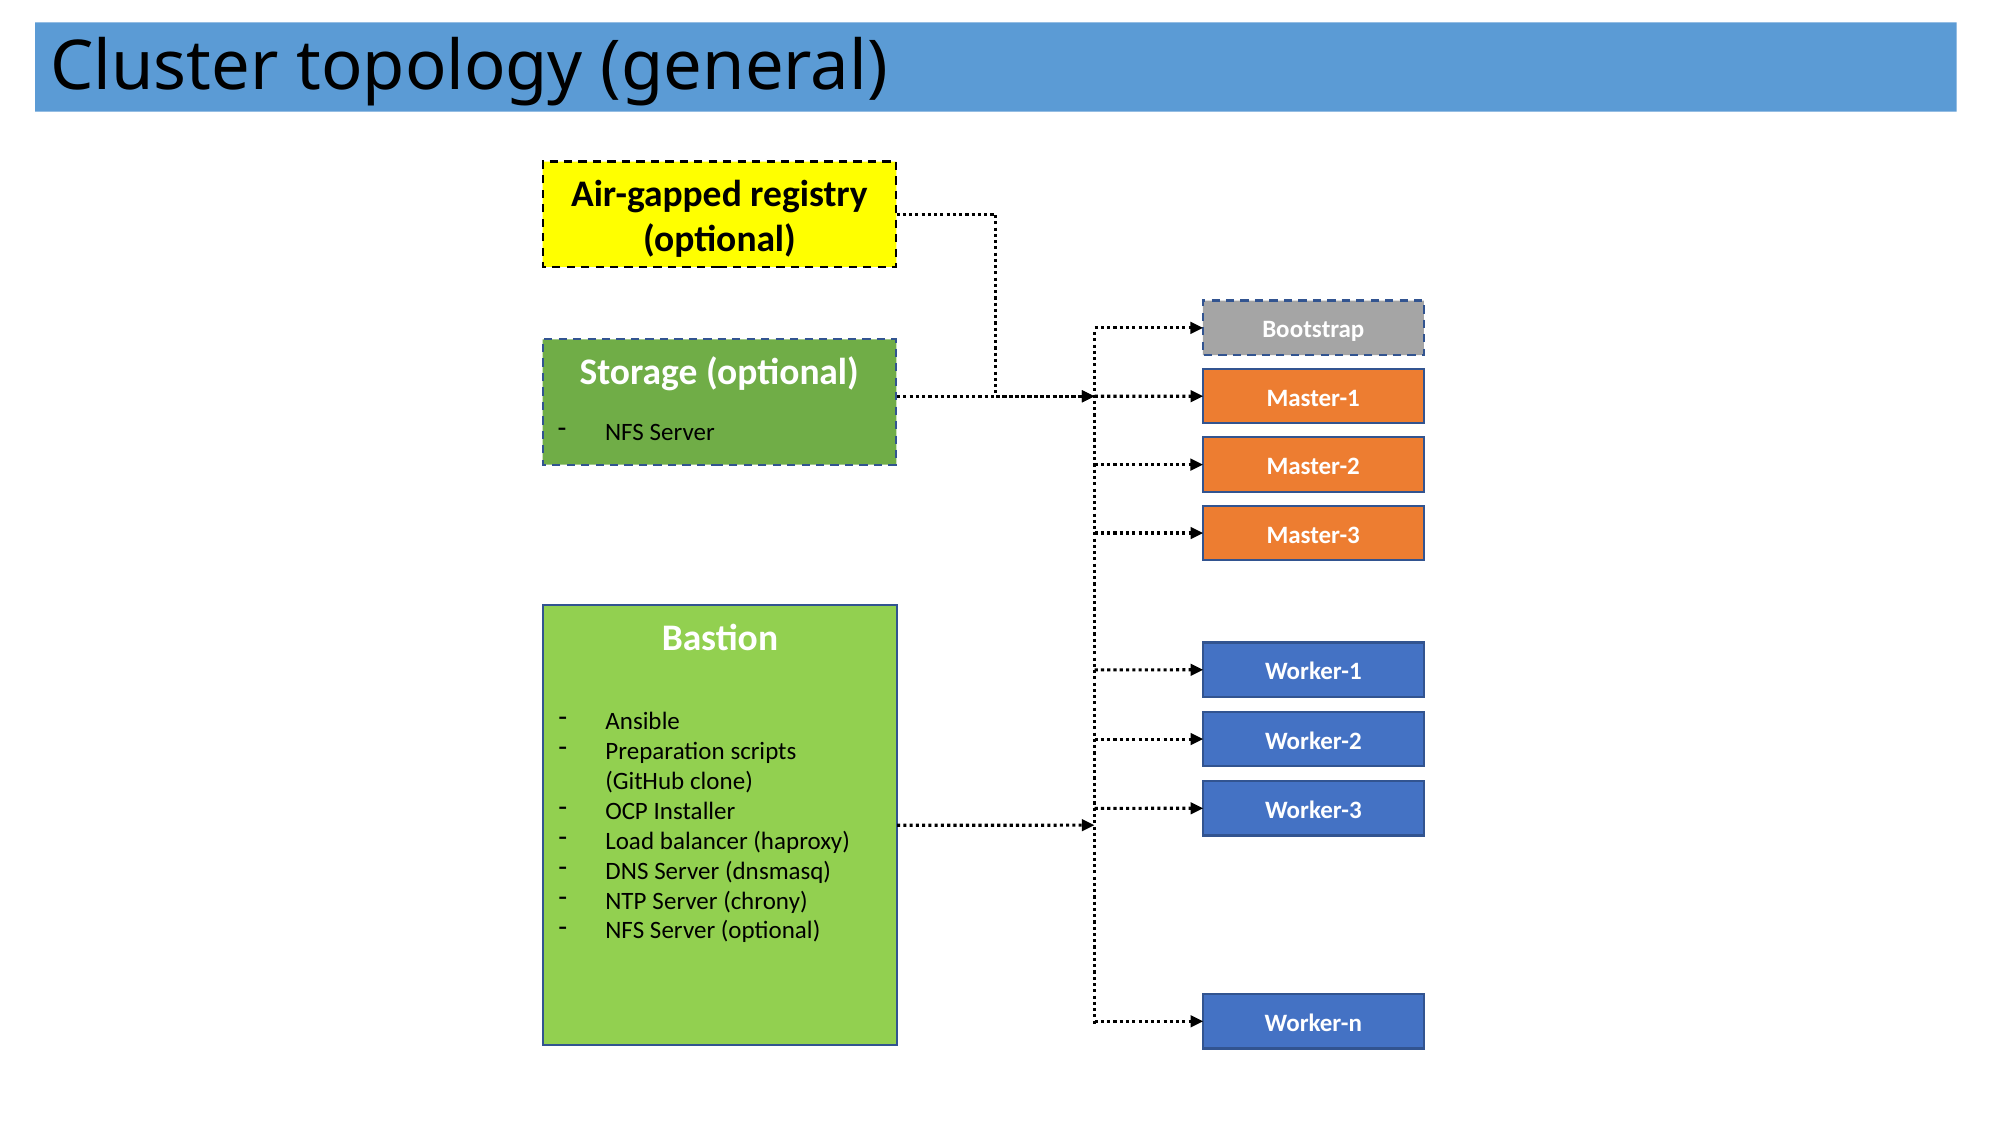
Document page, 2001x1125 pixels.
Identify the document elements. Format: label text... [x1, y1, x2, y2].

text_box Bootstrap [1202, 299, 1425, 356]
title Cluster topology (general) [35, 22, 1957, 112]
text_box Bastion [542, 604, 898, 1046]
text_box Master-1 [1202, 368, 1425, 424]
text_box Air-gapped registry (optional) [542, 160, 897, 268]
text_box Master-3 [1202, 505, 1425, 561]
text_box Worker-2 [1202, 711, 1425, 767]
text_box NFS Server [543, 408, 730, 454]
text_box Ansible Preparation scripts (GitHub clone) OCP Installer Load balancer (haproxy) DNS Server (dnsmasq) NTP Server (chrony) NFS Server (optional) [543, 697, 866, 952]
text_box Master-2 [1202, 436, 1425, 493]
text_box Worker-1 [1202, 641, 1425, 698]
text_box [896, 214, 1095, 397]
text_box Worker-3 [1202, 780, 1425, 837]
text_box Worker-n [1202, 993, 1425, 1050]
text_box Storage (optional) [542, 338, 897, 466]
